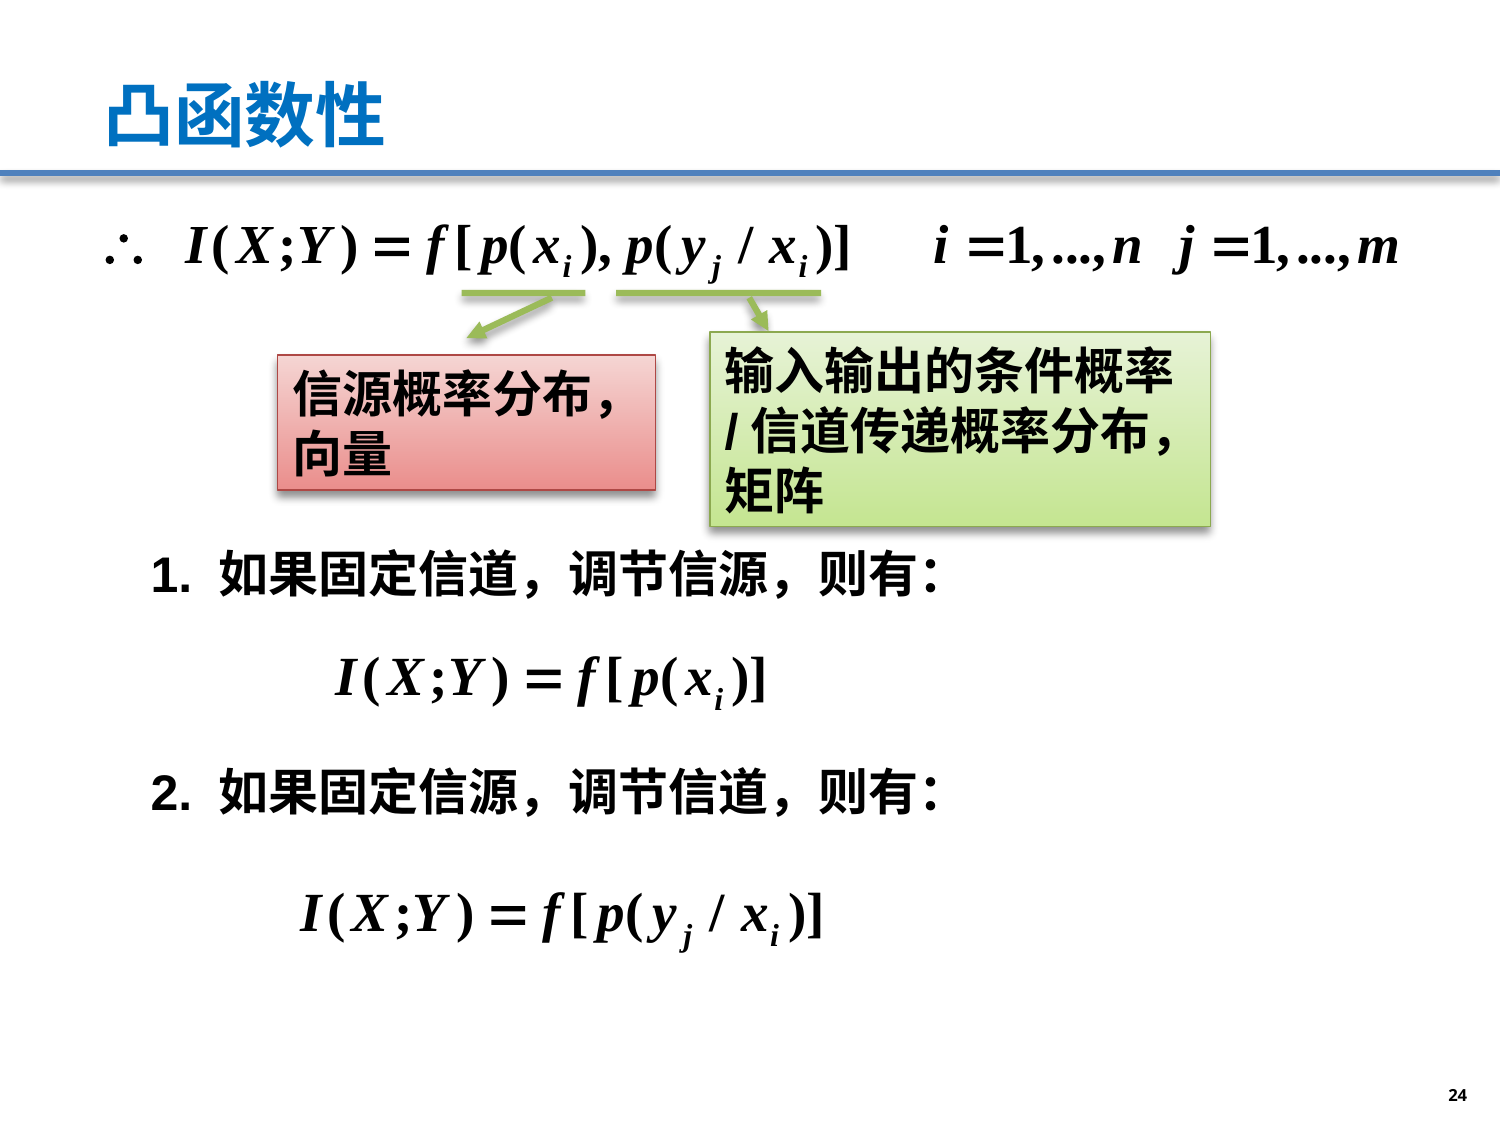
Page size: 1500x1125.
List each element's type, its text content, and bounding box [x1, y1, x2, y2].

slide_number 24 [1379, 1075, 1483, 1118]
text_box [100, 207, 1412, 296]
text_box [135, 753, 1129, 965]
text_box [615, 292, 1211, 530]
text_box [135, 535, 1140, 724]
title 凸函数性 [88, 30, 1412, 164]
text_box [277, 292, 615, 492]
